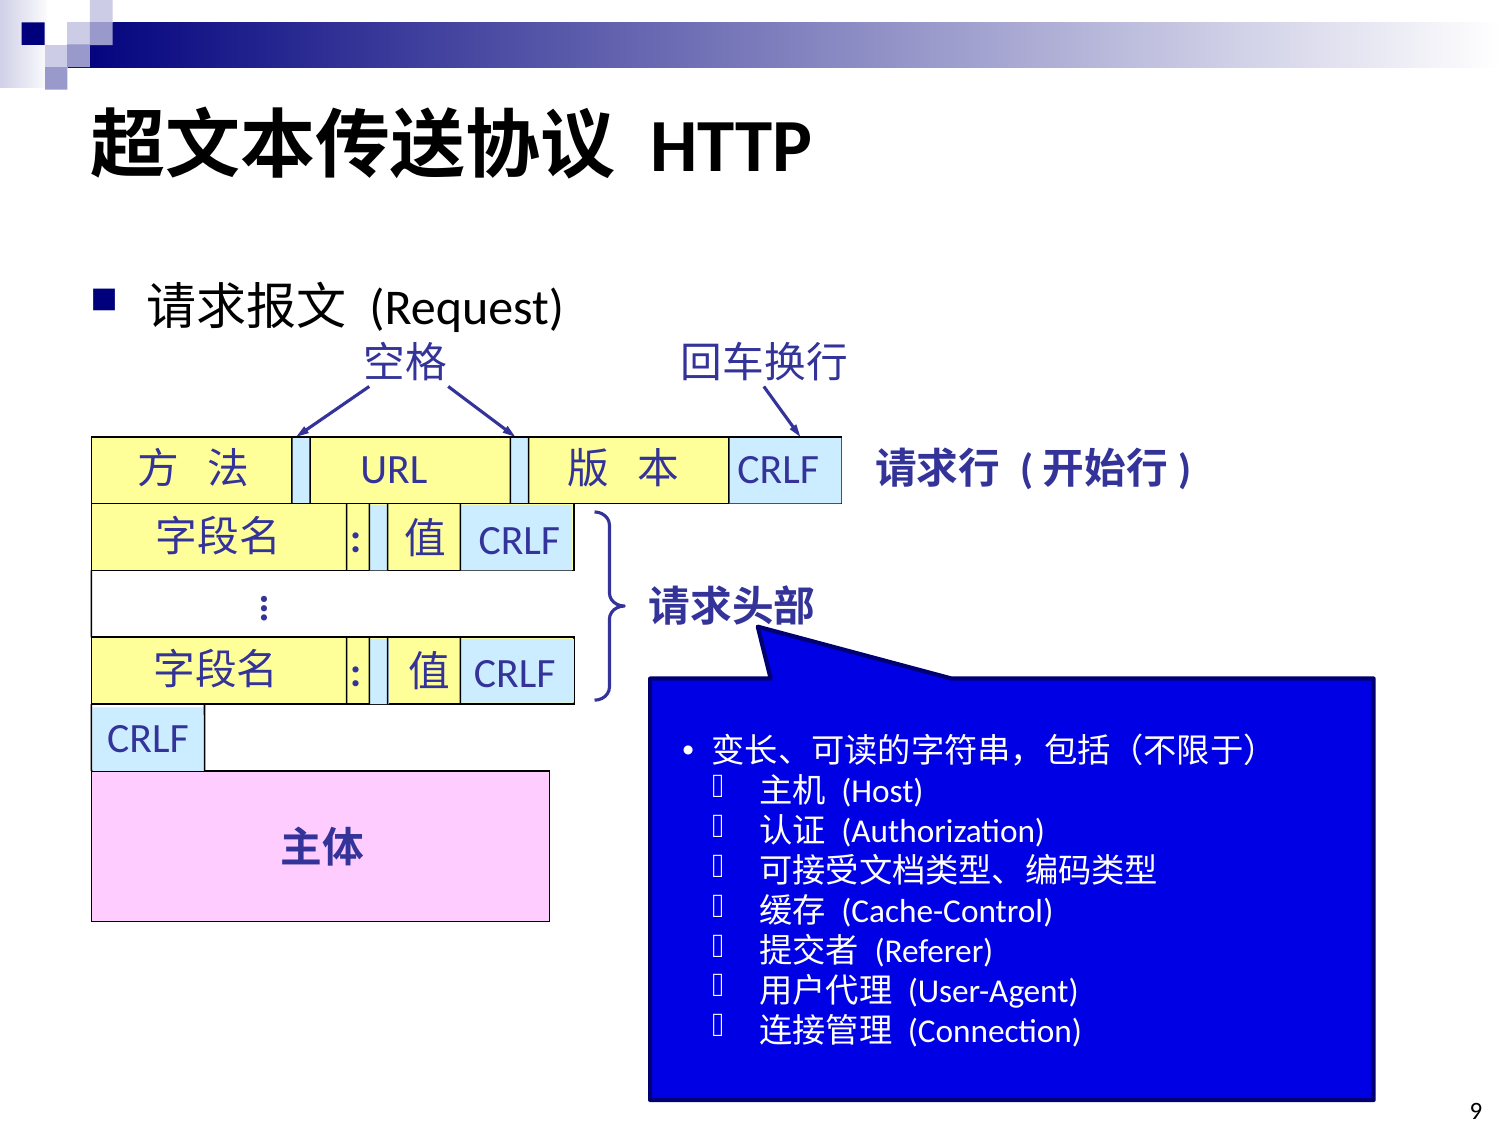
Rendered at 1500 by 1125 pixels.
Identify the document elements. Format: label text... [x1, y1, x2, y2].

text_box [91, 711, 205, 772]
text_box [91, 502, 832, 705]
text_box [763, 386, 800, 433]
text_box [91, 770, 550, 922]
text_box [299, 386, 370, 433]
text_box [91, 434, 1194, 504]
text_box [448, 386, 513, 433]
title 超文本传送协议 HTTP [75, 75, 1425, 209]
list 请求报文 (Request) [75, 237, 1483, 342]
text_box 变长、可读的字符串，包括（不限于） 主机 (Host) 认证 (Authorization) 可接受文档类型、编码类型 缓存 (Cache-Control) 提交者 (Referer) 用户代理 (User-Agent) 连接管理 (Connection) [648, 645, 1376, 1103]
text_box 空格 [348, 328, 462, 394]
slide_number 9 [1448, 1100, 1483, 1125]
text_box 回车换行 [666, 328, 863, 394]
